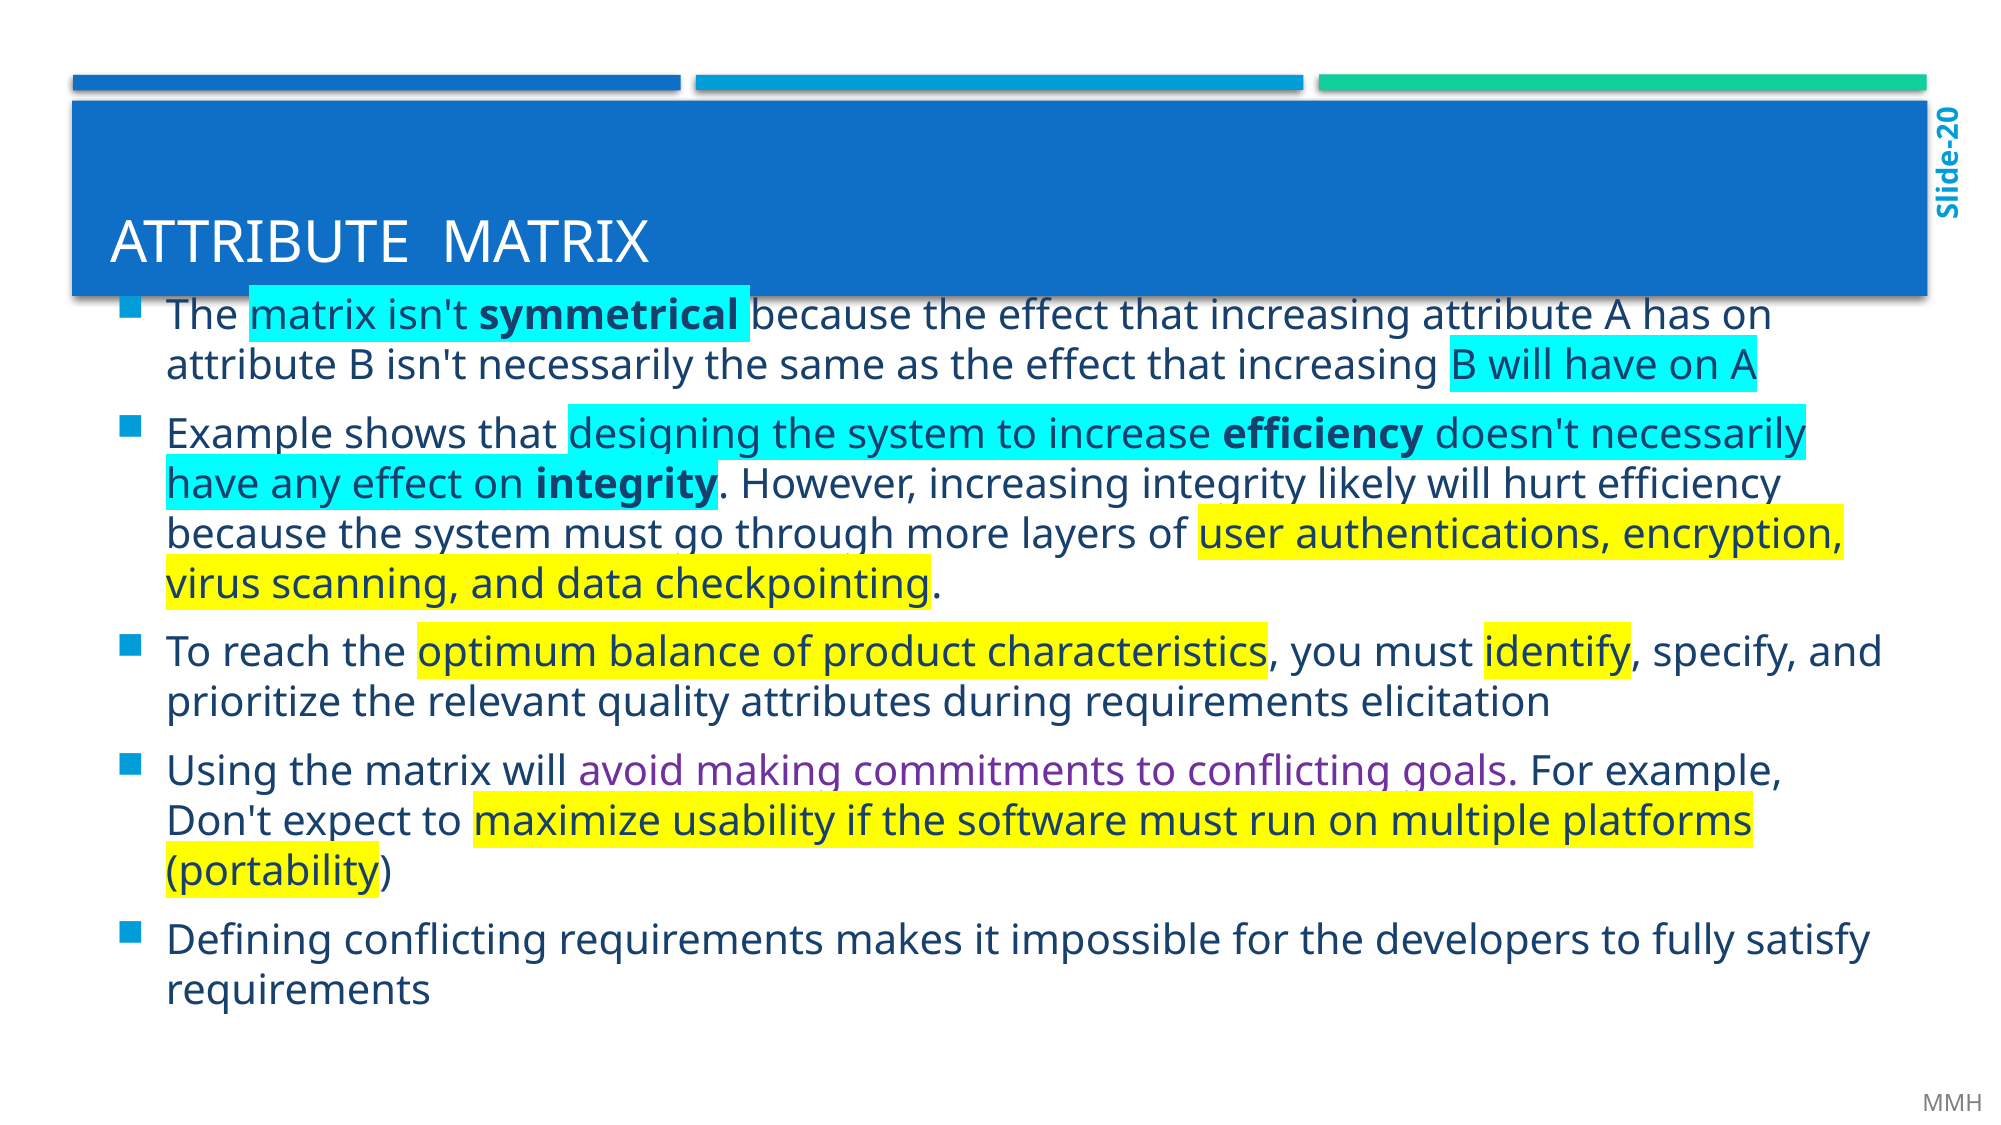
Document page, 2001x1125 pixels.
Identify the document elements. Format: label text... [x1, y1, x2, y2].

title attribute matrix [95, 115, 1905, 282]
list The matrix isn't symmetrical because the effect that increasing attribute A has on attribute B isn't necessarily the same as the effect that increasing B will have on A Example shows that designing the system to increase efficiency doesn't necessarily have any effect on integrity. However, increasing integrity likely will hurt efficiency because the system must go through more layers of user authentications, encryption, virus scanning, and data checkpointing. To reach the optimum balance of product characteristics, you must identify, specify, and prioritize the relevant quality attributes during requirements elicitation Using the matrix will avoid making commitments to conflicting goals. For example, Don't expect to maximize usability if the software must run on multiple platforms (portability) Defining conflicting requirements makes it impossible for the developers to fully satisfy requirements [100, 323, 1910, 1046]
text_box MMH [1894, 1079, 2000, 1125]
text_box Slide-20 [1930, 99, 1968, 236]
